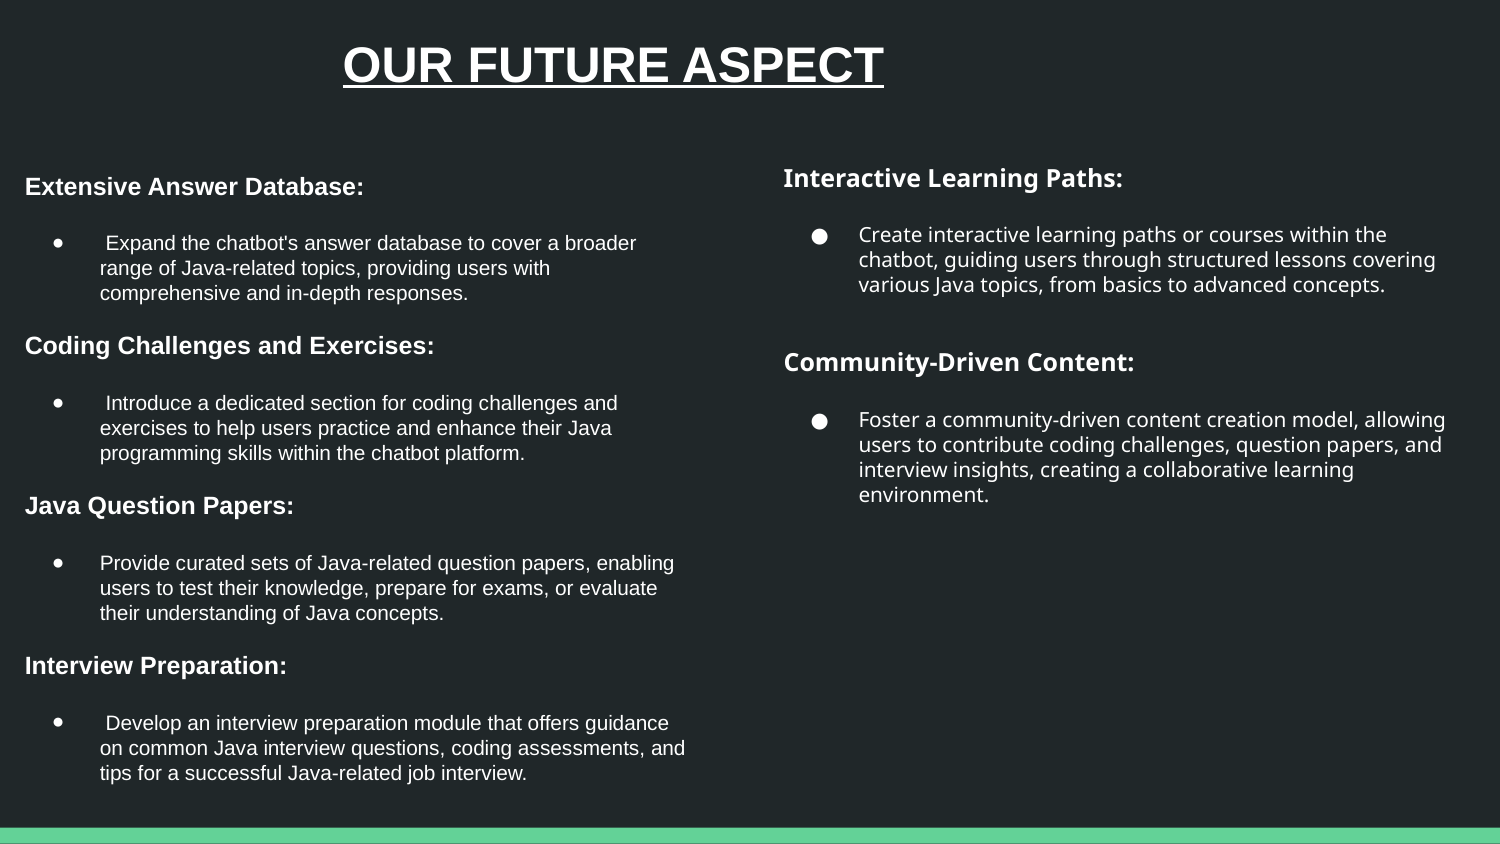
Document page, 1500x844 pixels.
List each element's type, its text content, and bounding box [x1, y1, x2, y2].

text_box OUR FUTURE ASPECT [327, 17, 1233, 169]
text_box Interactive Learning Paths: Create interactive learning paths or courses within the chatbot, guiding users through structured lessons covering various Java topics, from basics to advanced concepts. Community-Driven Content: Foster a community-driven content creation model, allowing users to contribute coding challenges, question papers, and interview insights, creating a collaborative learning environment. [768, 147, 1468, 755]
text_box Extensive Answer Database: Expand the chatbot's answer database to cover a broader range of Java-related topics, providing users with comprehensive and in-depth responses. Coding Challenges and Exercises: Introduce a dedicated section for coding challenges and exercises to help users practice and enhance their Java programming skills within the chatbot platform. Java Question Papers: Provide curated sets of Java-related question papers, enabling users to test their knowledge, prepare for exams, or evaluate their understanding of Java concepts. Interview Preparation: Develop an interview preparation module that offers guidance on common Java interview questions, coding assessments, and tips for a successful Java-related job interview. [9, 155, 709, 800]
text_box [0, 169, 1376, 826]
